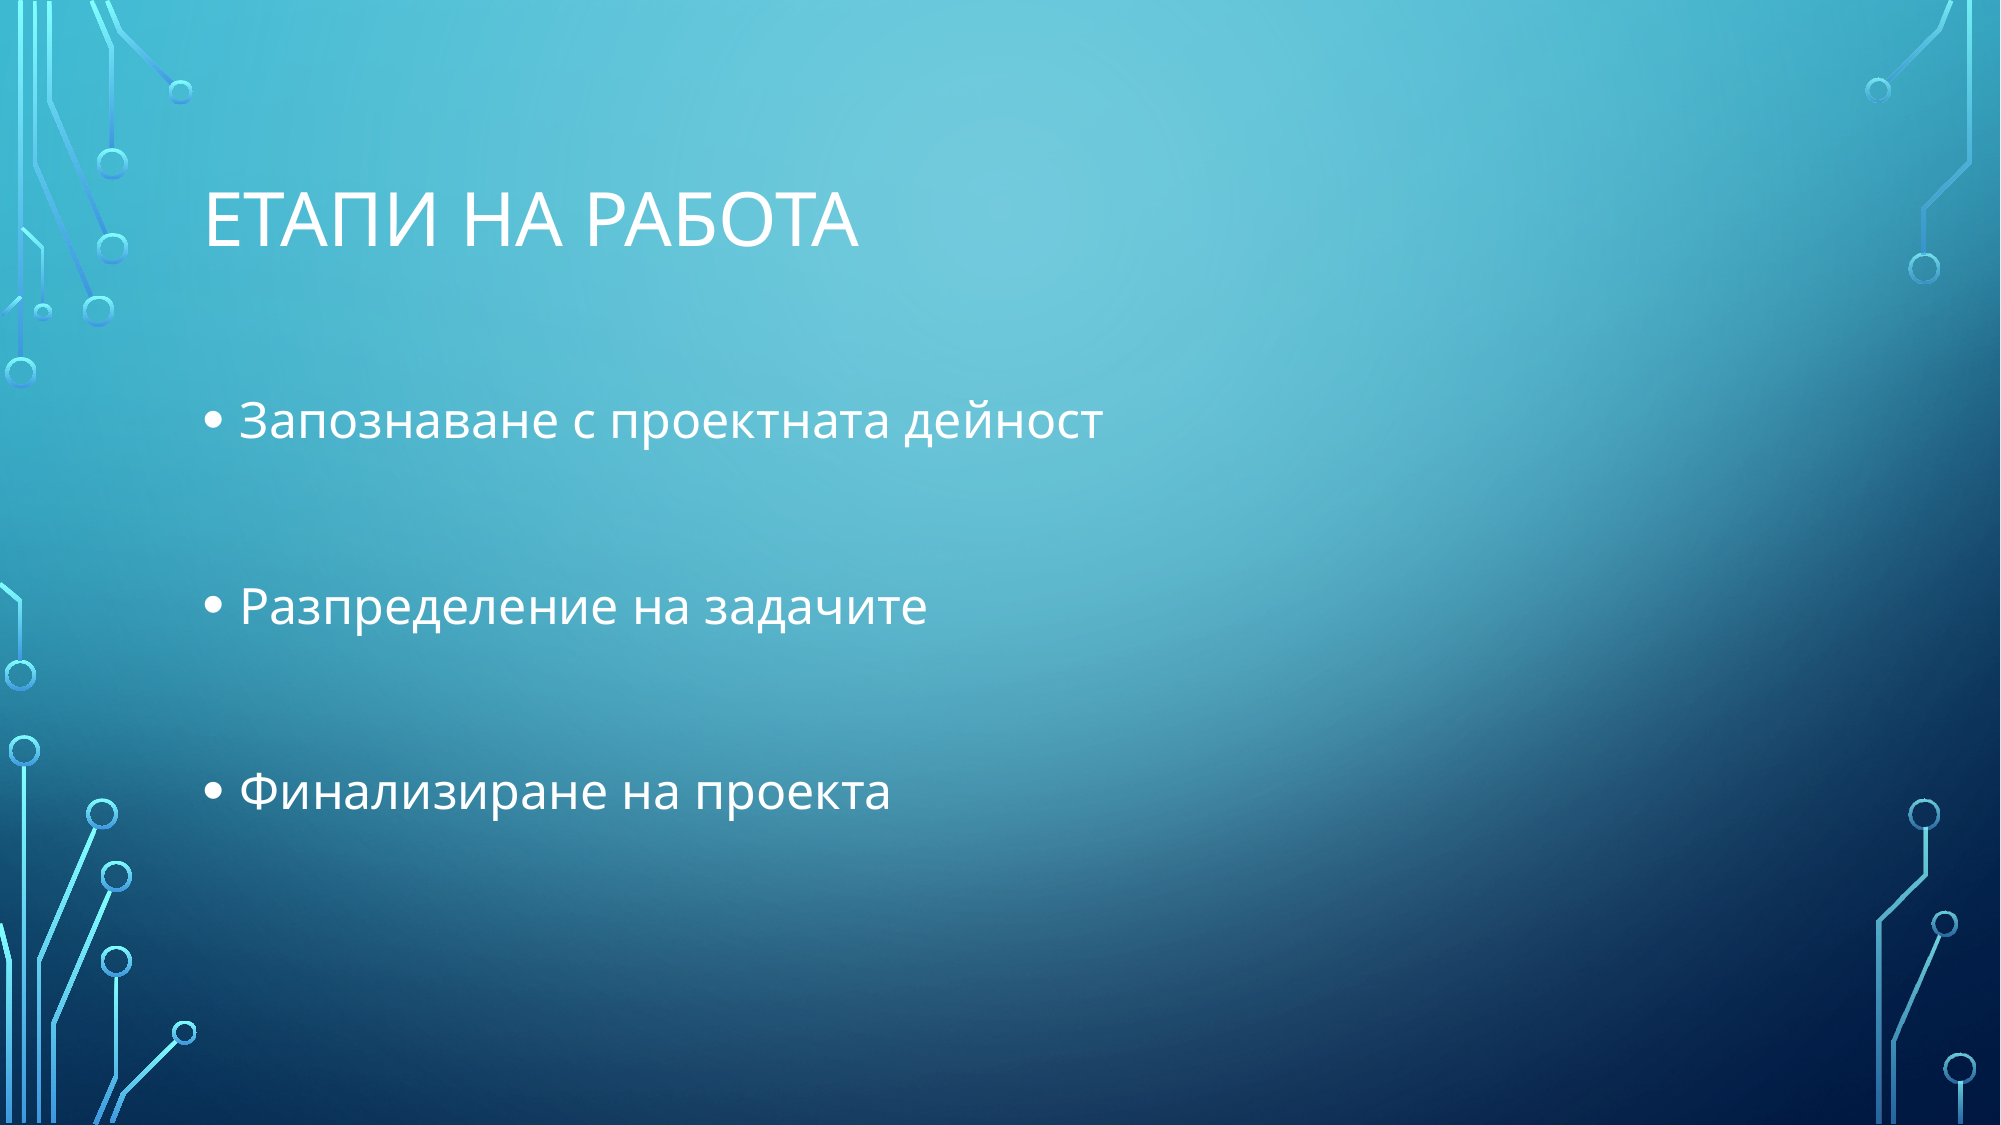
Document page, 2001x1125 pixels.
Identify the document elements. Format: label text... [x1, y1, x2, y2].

list Запознаване с проектната дейност Разпределение на задачите Финализиране на проекта [187, 369, 1813, 950]
title Етапи на работа [187, 101, 1813, 344]
